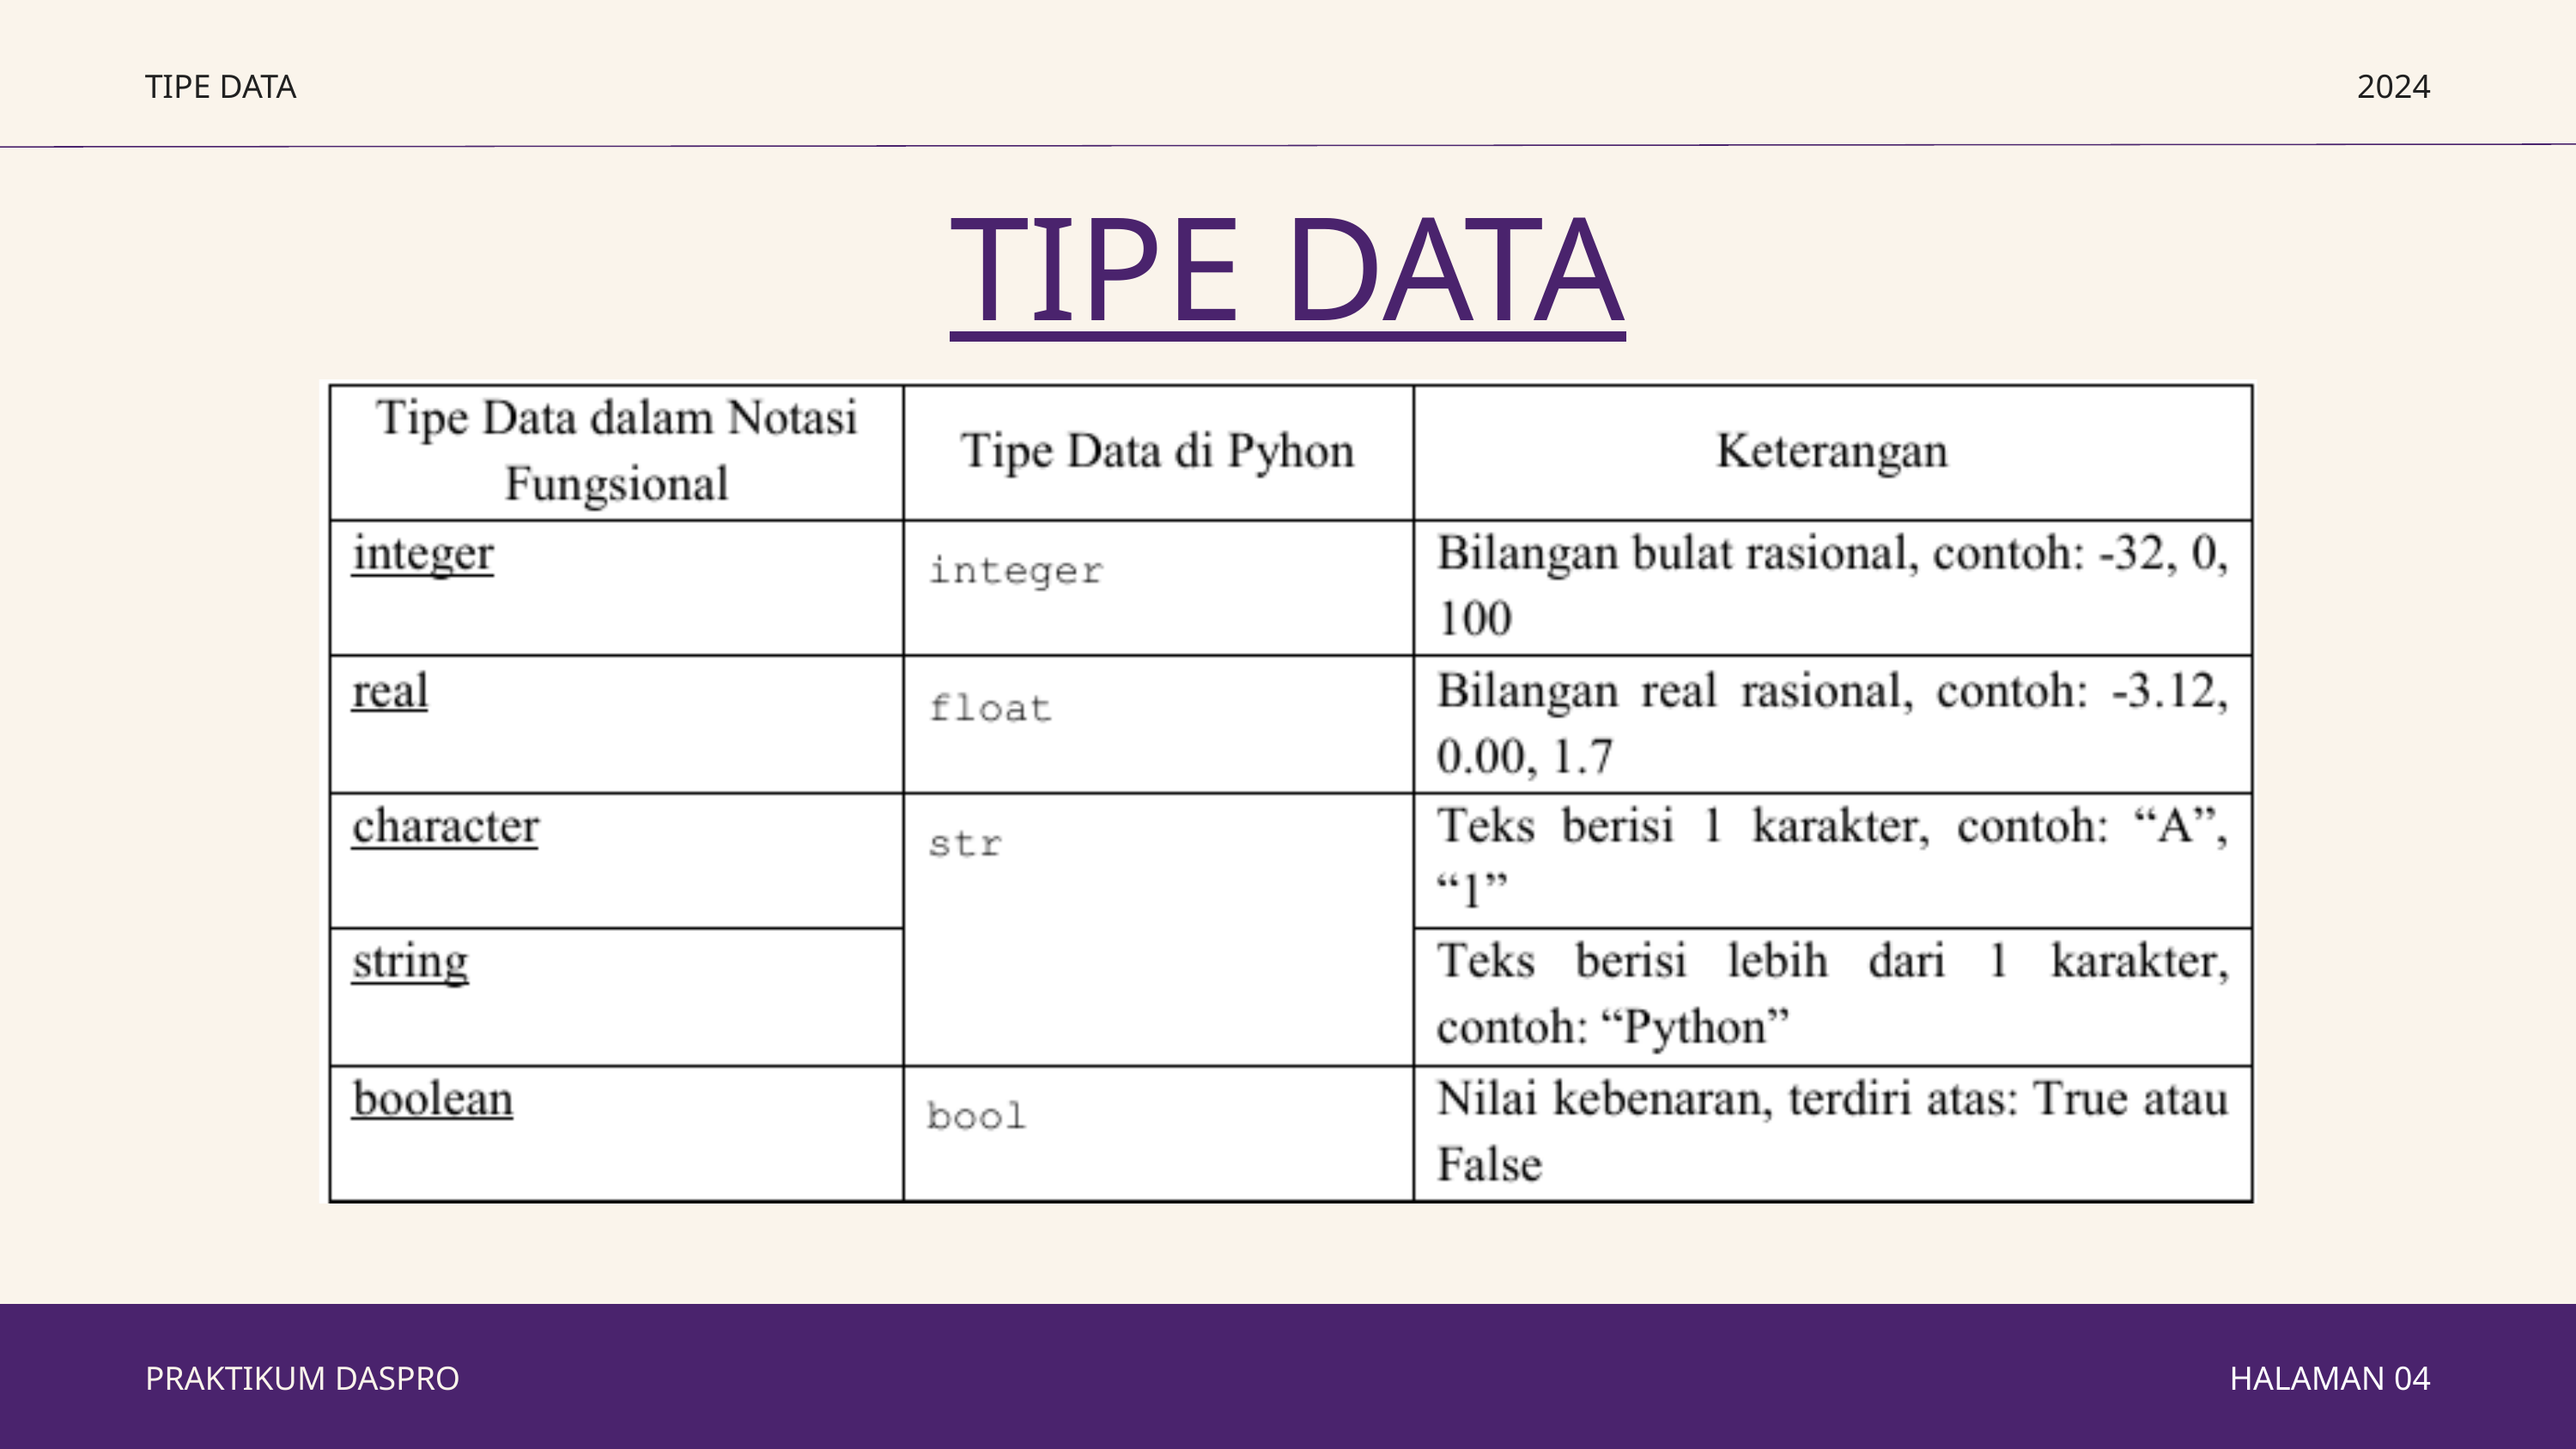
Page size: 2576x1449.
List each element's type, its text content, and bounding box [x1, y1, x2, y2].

text_box 2024 [1770, 59, 2432, 106]
text_box TIPE DATA [364, 178, 2212, 350]
text_box TIPE DATA [144, 59, 805, 106]
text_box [0, 1303, 2576, 1449]
text_box [319, 379, 2257, 1204]
